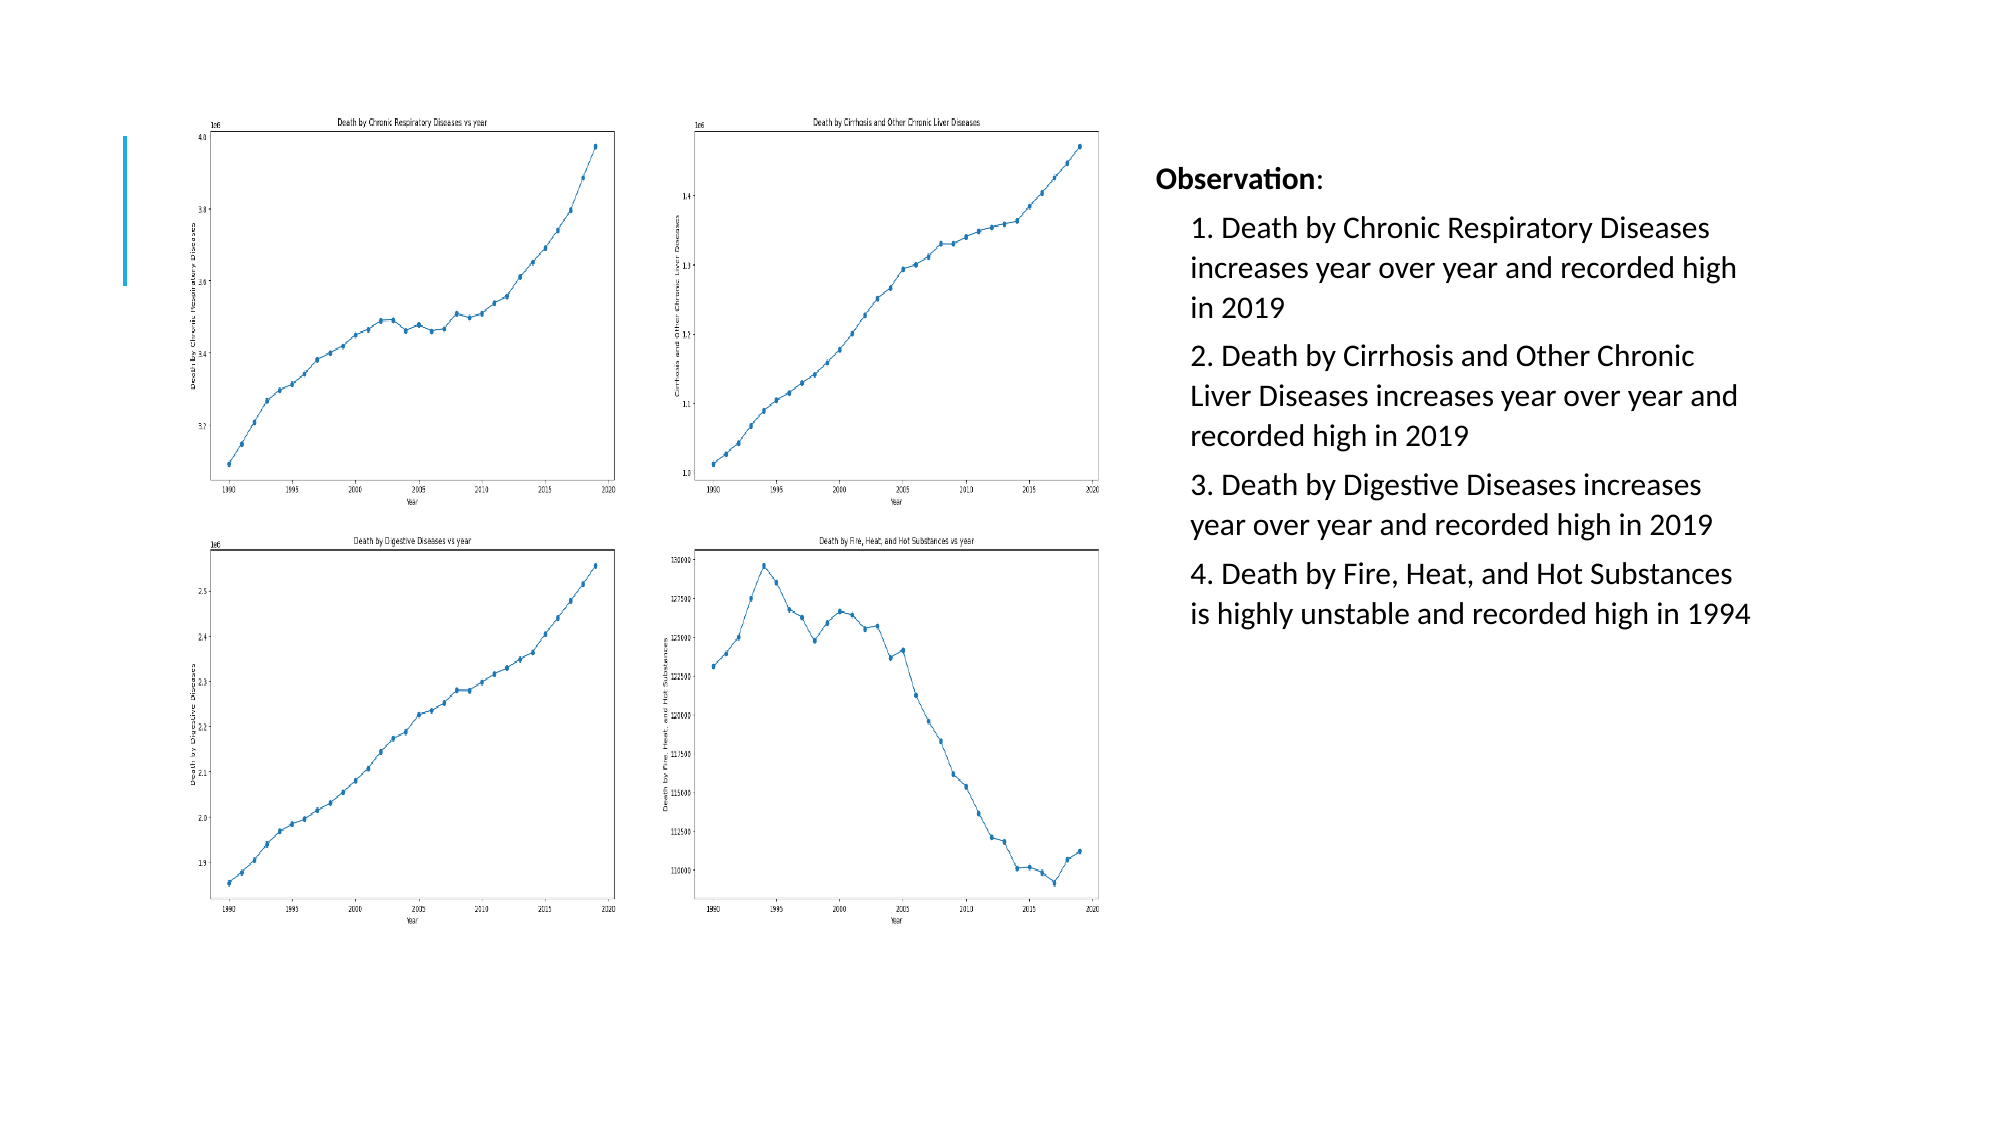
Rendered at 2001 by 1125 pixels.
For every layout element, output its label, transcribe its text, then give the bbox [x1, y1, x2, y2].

picture [167, 114, 1109, 944]
list Observation: 1. Death by Chronic Respiratory Diseases increases year over year and recorded high in 2019 2. Death by Cirrhosis and Other Chronic Liver Diseases increases year over year and recorded high in 2019 3. Death by Digestive Diseases increases year over year and recorded high in 2019 4. Death by Fire, Heat, and Hot Substances is highly unstable and recorded high in 1994 [1135, 148, 1766, 663]
